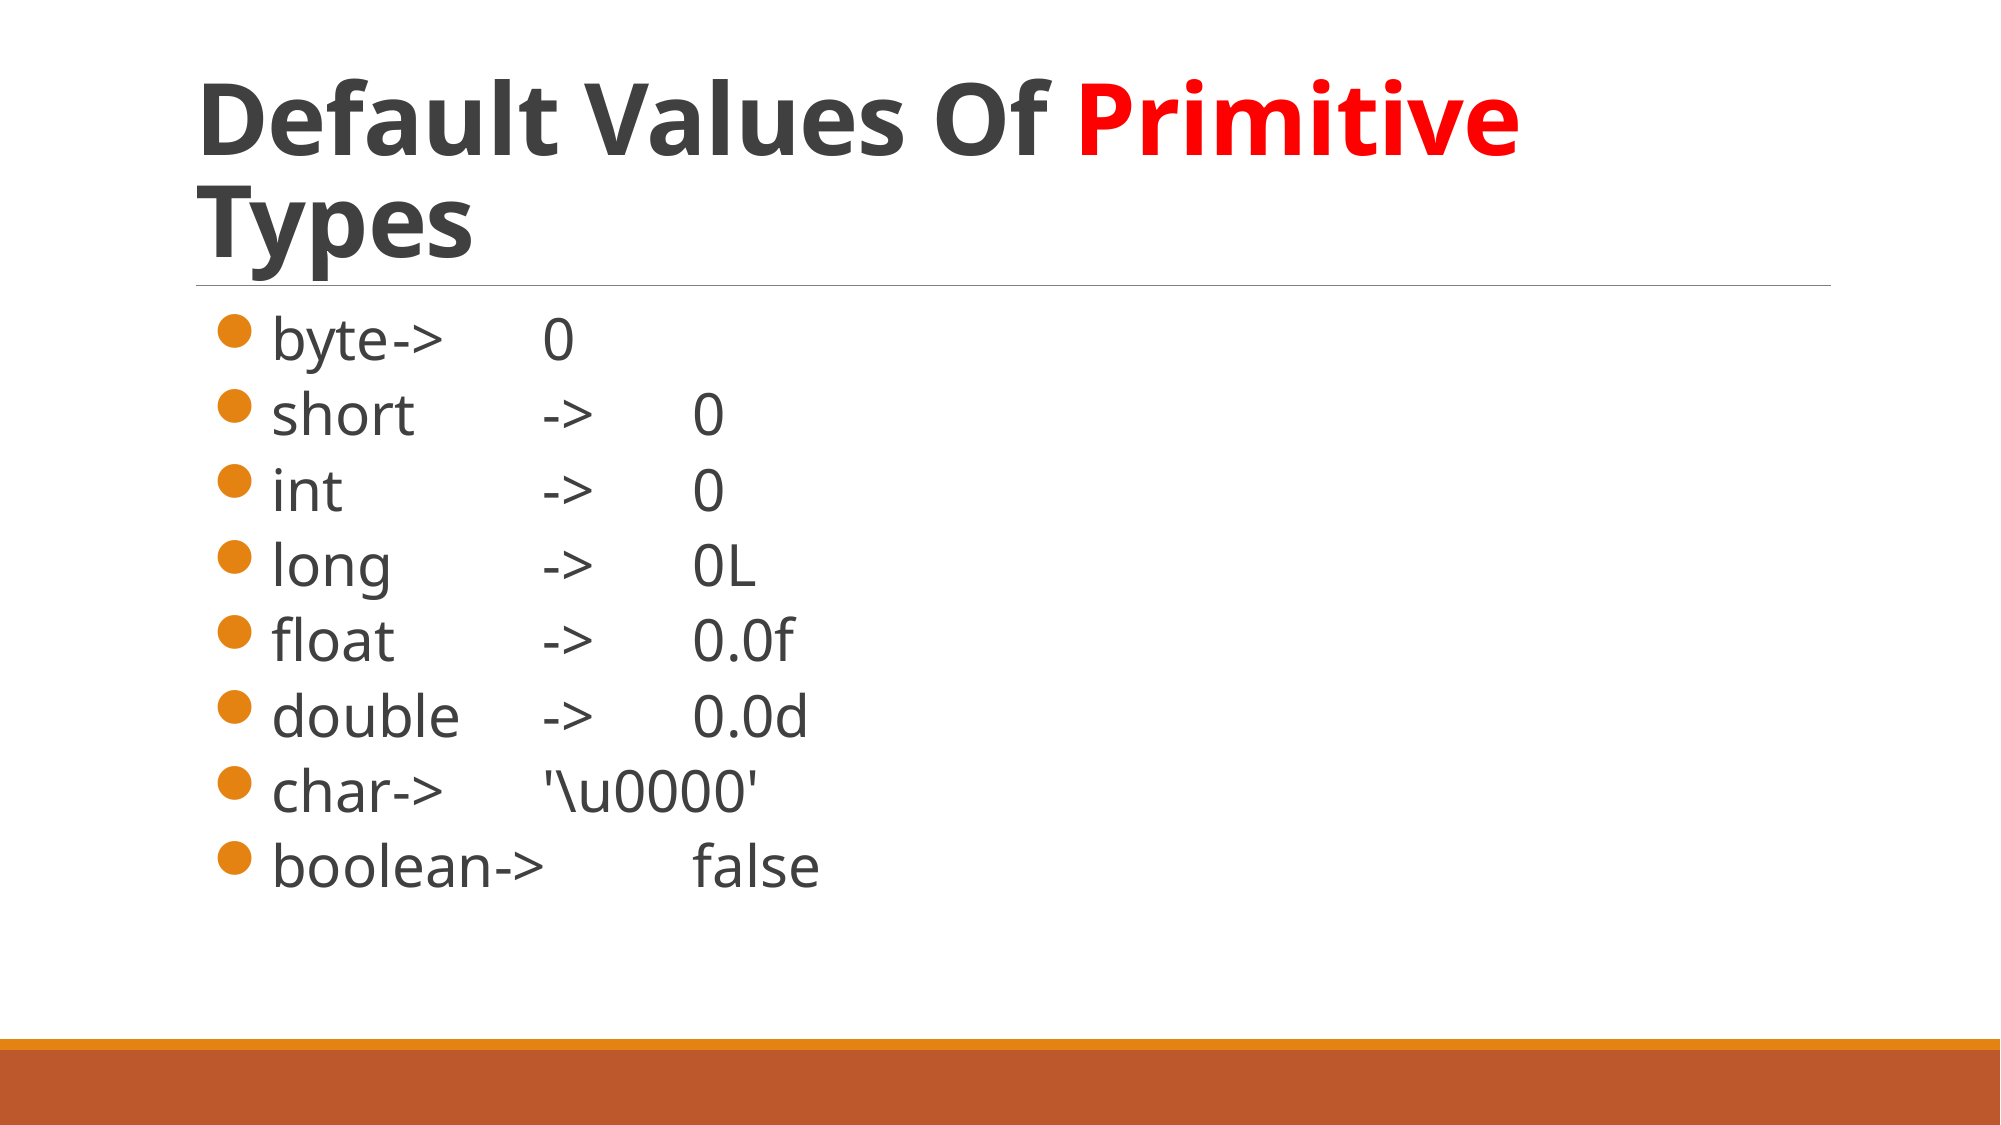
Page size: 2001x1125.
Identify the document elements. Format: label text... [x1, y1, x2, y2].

list byte -> 0 short -> 0 int -> 0 long -> 0L float -> 0.0f double -> 0.0d char -> '\u0000' boolean-> false [180, 302, 1830, 963]
title Default Values Of Primitive Types [180, 47, 1830, 285]
